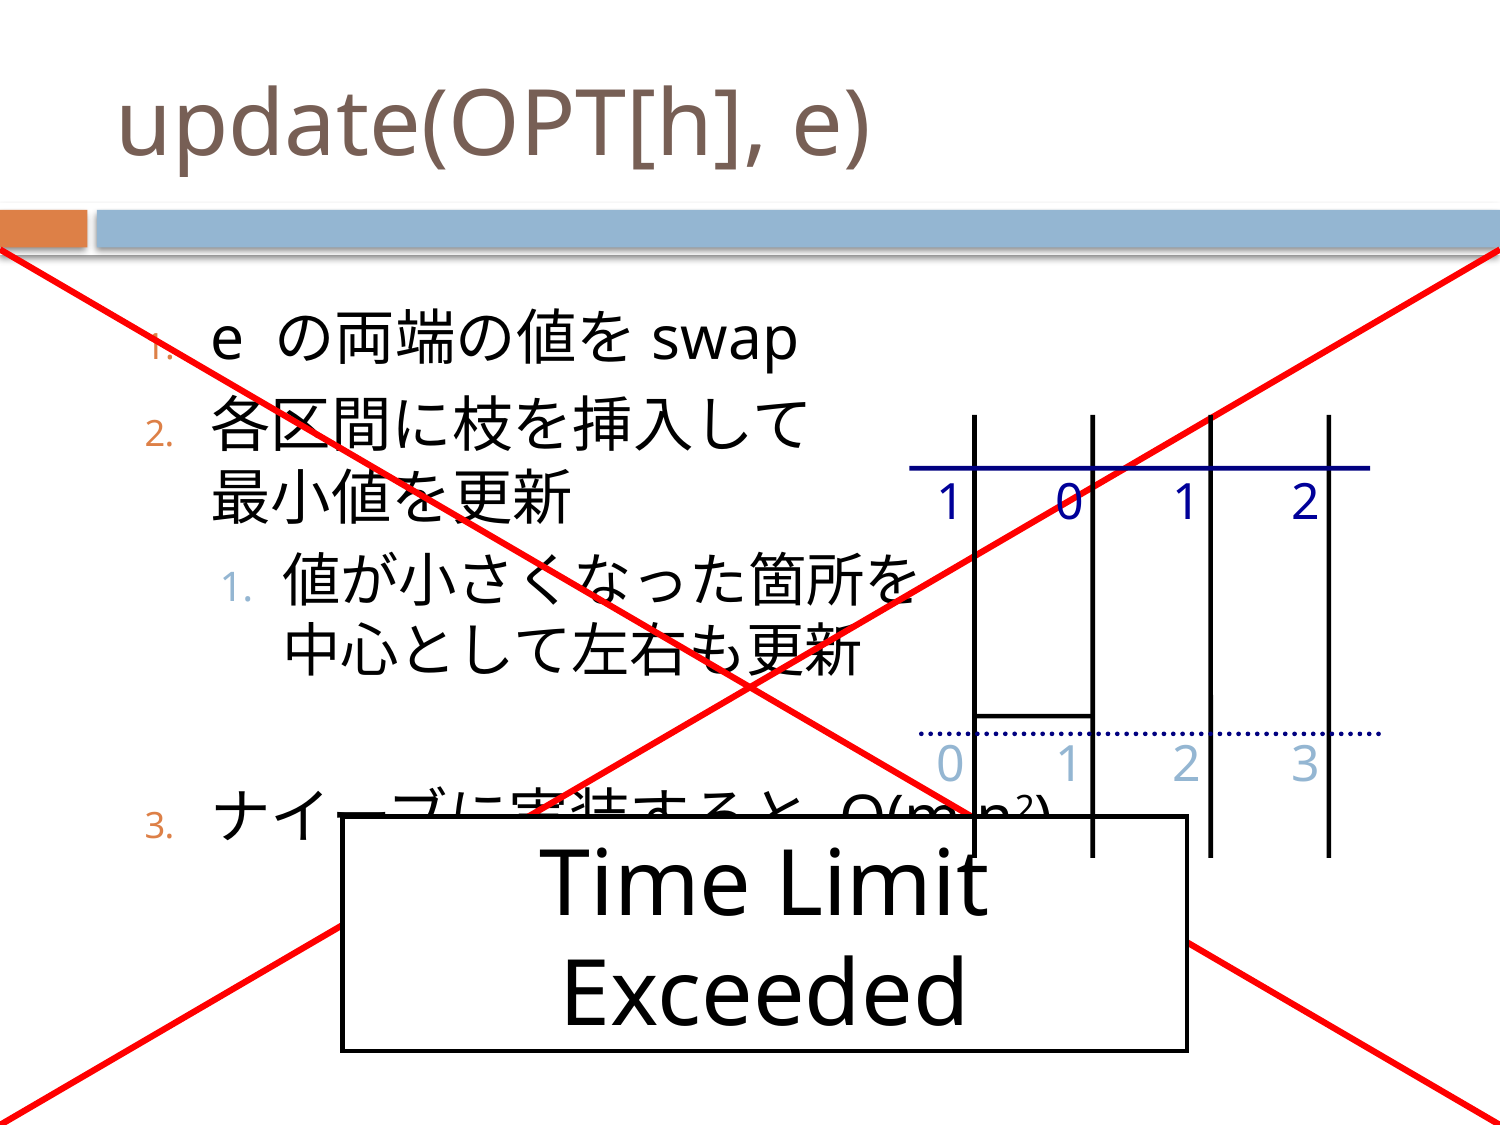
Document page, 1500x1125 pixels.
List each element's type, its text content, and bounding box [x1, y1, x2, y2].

text_box 0 [1040, 462, 1099, 538]
title update(OPT[h], e) [100, 37, 1439, 201]
text_box Time Limit Exceeded [342, 816, 1187, 1051]
text_box 2 [1276, 462, 1335, 537]
text_box 2 [1158, 723, 1217, 799]
text_box e の両端の値をswap 各区間に枝を挿入して 最小値を更新 値が小さくなった箇所を 中心として左右も更新 ナイーブに実装すると O(m n2) [129, 291, 1468, 1030]
text_box 1 [1158, 462, 1217, 537]
text_box 1 [1040, 723, 1099, 799]
text_box 1 [921, 462, 981, 537]
text_box 3 [1276, 723, 1335, 799]
text_box 0 [921, 723, 981, 799]
